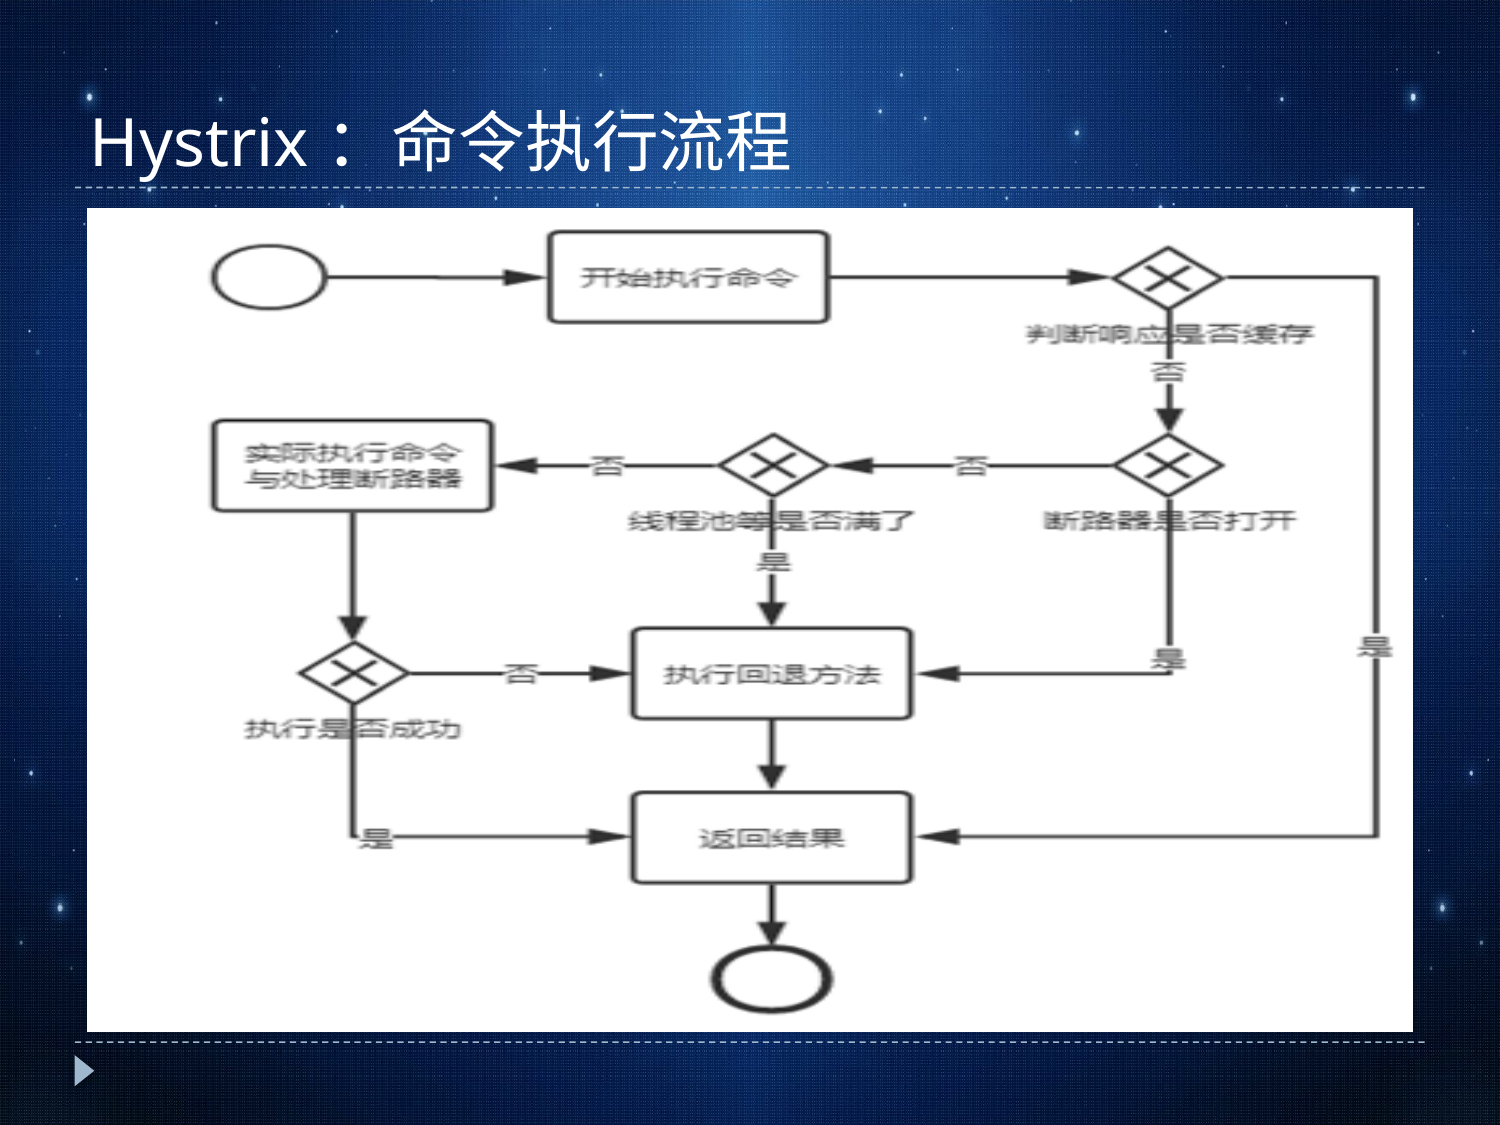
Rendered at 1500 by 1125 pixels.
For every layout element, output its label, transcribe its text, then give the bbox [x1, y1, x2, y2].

title Hystrix：命令执行流程 [75, 24, 1425, 188]
picture [0, 0, 1500, 1125]
